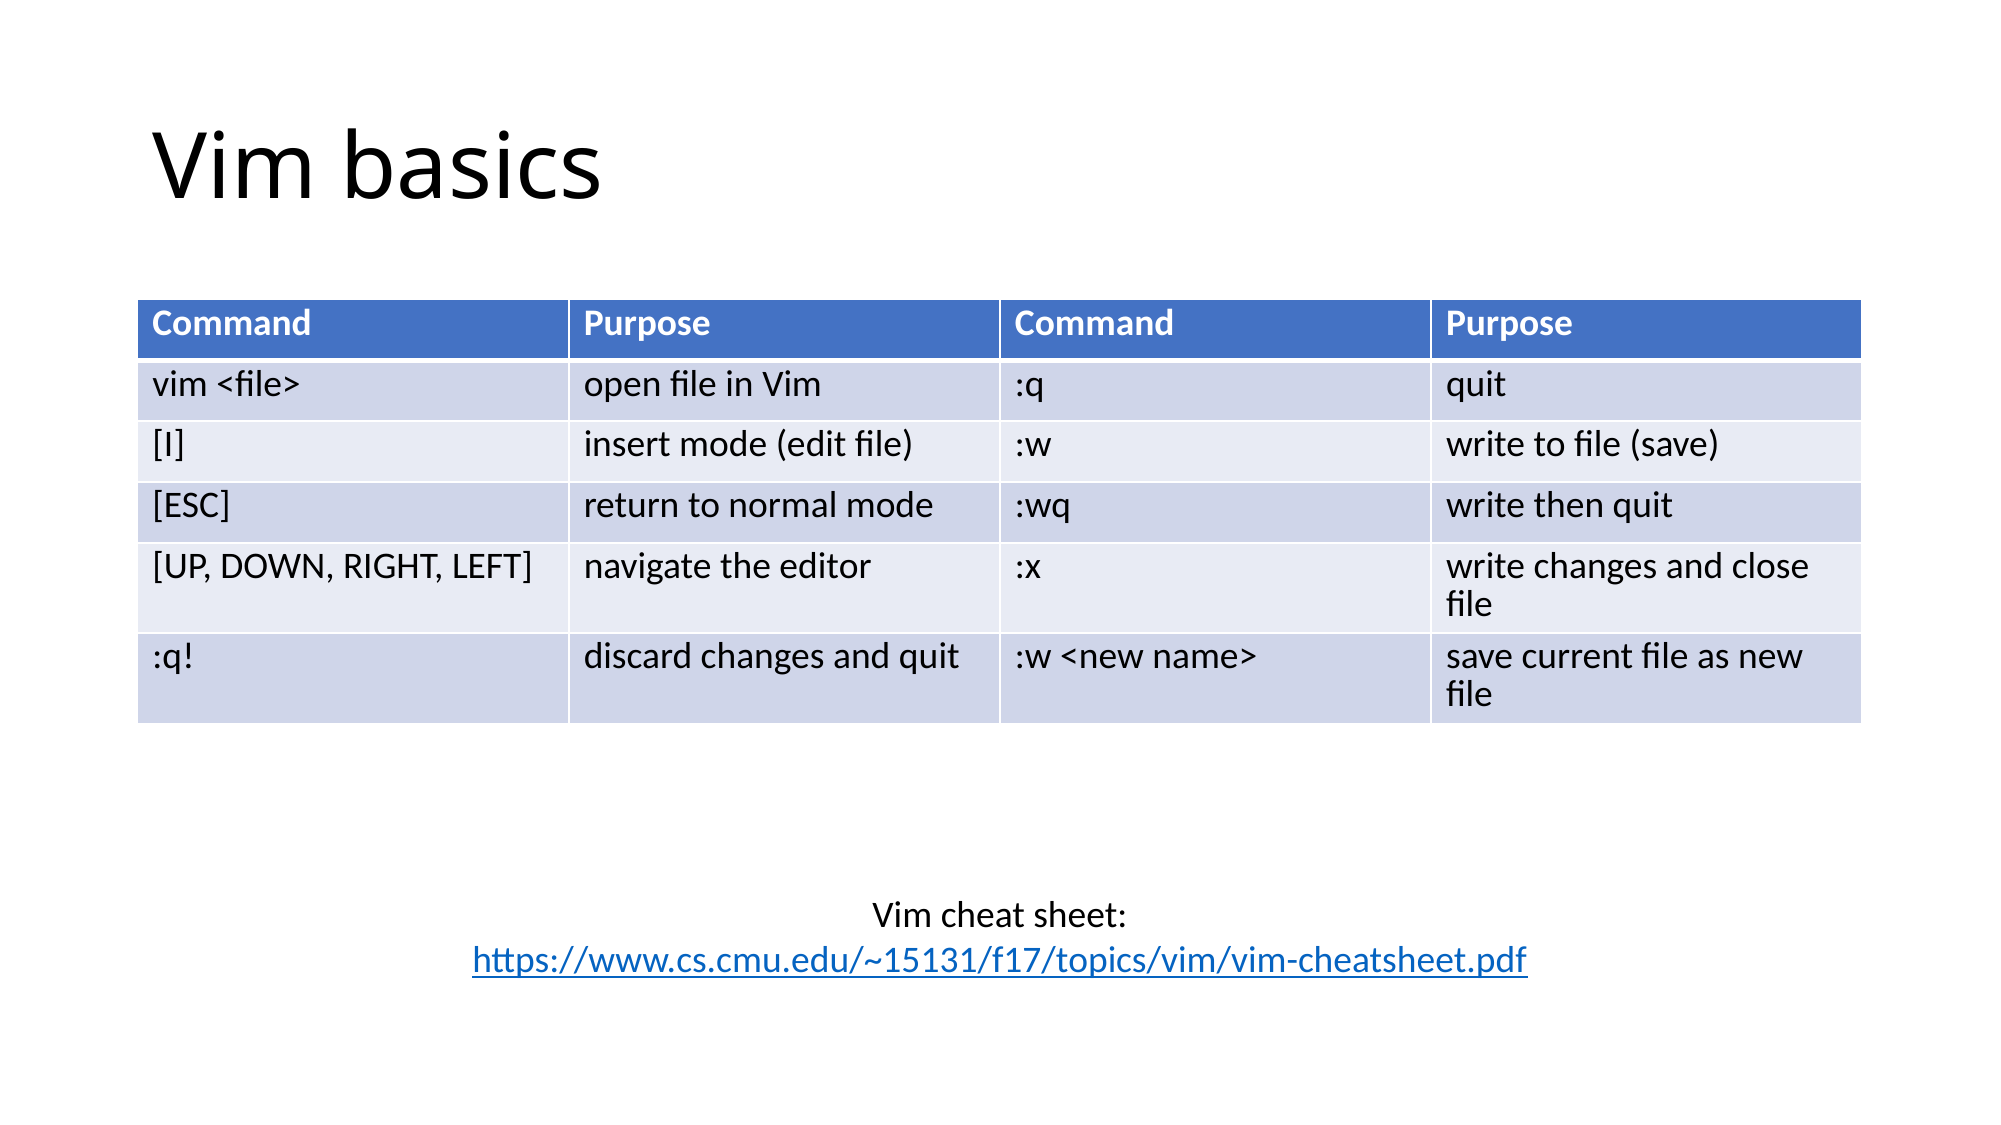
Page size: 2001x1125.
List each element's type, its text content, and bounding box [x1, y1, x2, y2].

table_cell :q [1001, 363, 1430, 420]
table_cell navigate the editor [570, 544, 999, 632]
table_cell [I] [138, 422, 568, 481]
table_cell :q! [138, 634, 568, 723]
table_header Command [1001, 300, 1430, 358]
table_cell open file in Vim [570, 363, 999, 420]
table_cell write then quit [1432, 483, 1861, 542]
table_cell write to file (save) [1432, 422, 1861, 481]
table_cell return to normal mode [570, 483, 999, 542]
title Vim basics [137, 59, 1863, 278]
table_cell insert mode (edit file) [570, 422, 999, 481]
table_cell :w <new name> [1001, 634, 1430, 723]
table_header Purpose [1432, 300, 1861, 358]
table_cell save current file as new file [1432, 634, 1861, 723]
text_box Vim cheat sheet: https://www.cs.cmu.edu/~15131/f17/topics/vim/vim-cheatsheet.pdf [457, 883, 1543, 988]
table_cell [ESC] [138, 483, 568, 542]
table_cell :x [1001, 544, 1430, 632]
table_cell discard changes and quit [570, 634, 999, 723]
table_cell [UP, DOWN, RIGHT, LEFT] [138, 544, 568, 632]
table_header Purpose [570, 300, 999, 358]
table_cell write changes and close file [1432, 544, 1861, 632]
table_header Command [138, 300, 568, 358]
table_cell vim <file> [138, 363, 568, 420]
table_cell :w [1001, 422, 1430, 481]
table_cell :wq [1001, 483, 1430, 542]
table_cell quit [1432, 363, 1861, 420]
